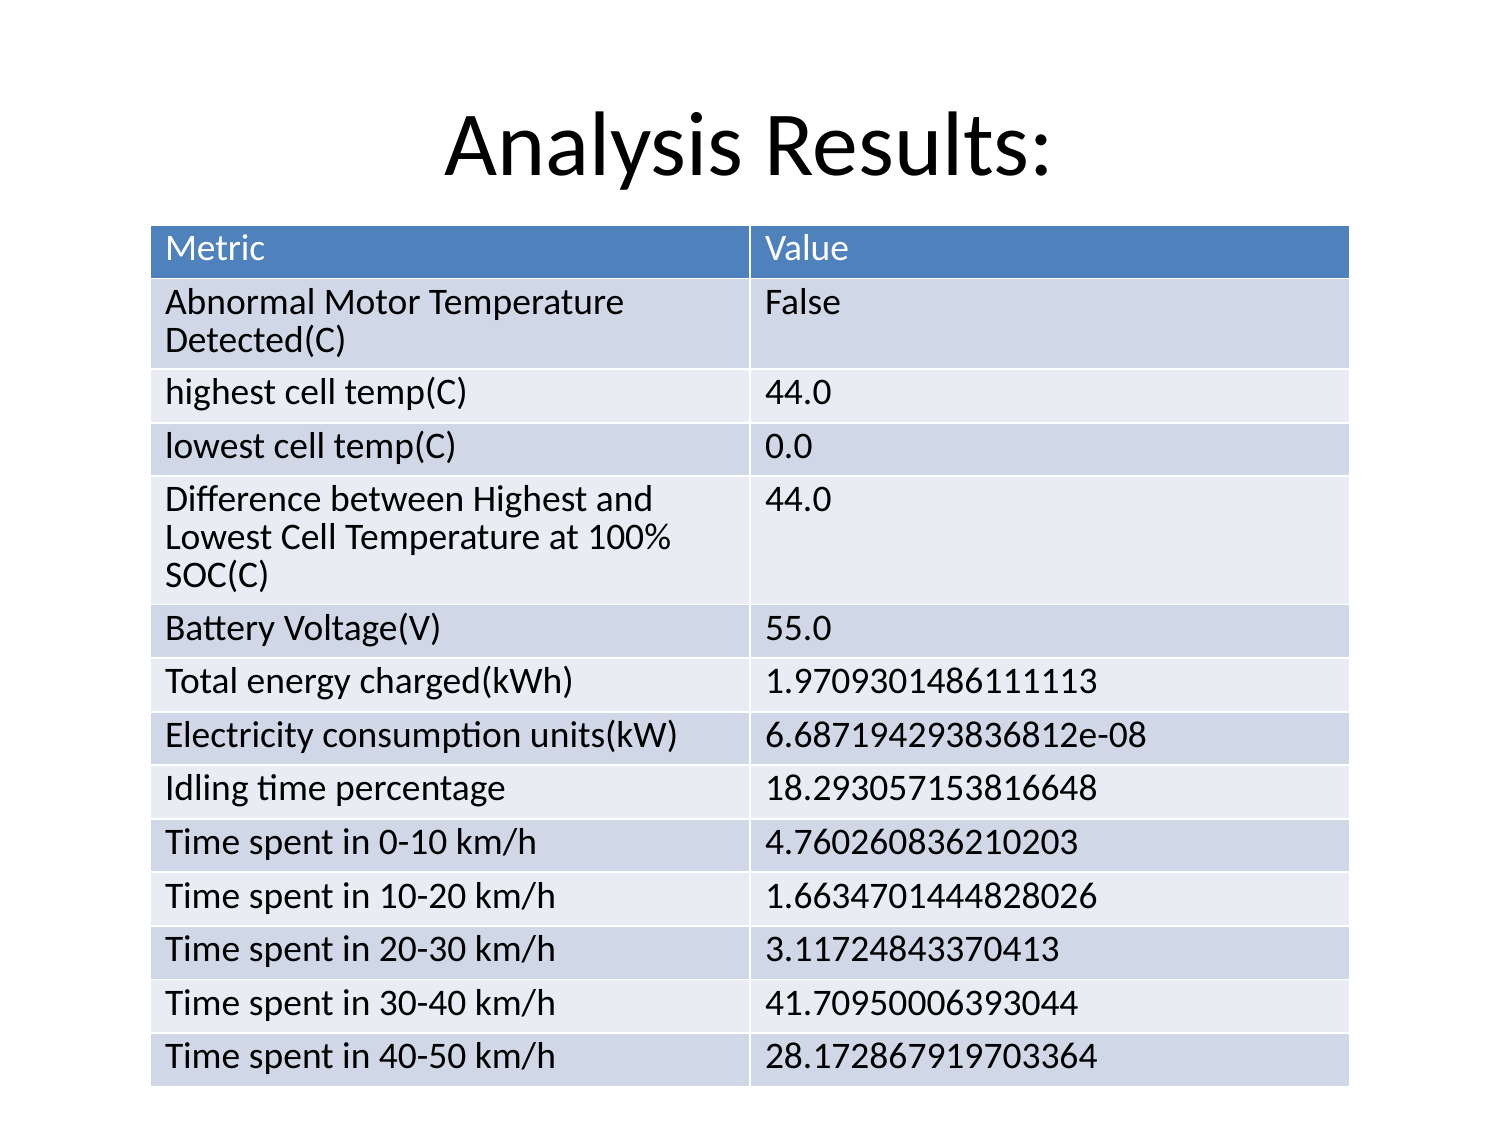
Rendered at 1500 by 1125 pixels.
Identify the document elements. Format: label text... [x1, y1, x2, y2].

table_cell 6.687194293836812e-08 [751, 713, 1349, 764]
table_cell 1.6634701444828026 [751, 873, 1349, 925]
table_cell Total energy charged(kWh) [151, 659, 749, 711]
table_cell 0.0 [751, 424, 1349, 475]
table_header Value [751, 226, 1349, 278]
table_cell 28.172867919703364 [751, 1034, 1349, 1086]
table_cell 41.70950006393044 [751, 980, 1349, 1032]
table_cell Idling time percentage [151, 766, 749, 818]
table_cell Time spent in 40-50 km/h [151, 1034, 749, 1086]
table_cell 18.293057153816648 [751, 766, 1349, 818]
table_cell Time spent in 20-30 km/h [151, 927, 749, 979]
table_cell Electricity consumption units(kW) [151, 713, 749, 764]
table_cell False [751, 279, 1349, 368]
table_cell highest cell temp(C) [151, 370, 749, 422]
table_cell 44.0 [751, 370, 1349, 422]
table_cell lowest cell temp(C) [151, 424, 749, 475]
table_cell 1.9709301486111113 [751, 659, 1349, 711]
title Analysis Results: [75, 45, 1425, 233]
table_cell 55.0 [751, 605, 1349, 657]
table_cell 4.760260836210203 [751, 820, 1349, 871]
table_cell Difference between Highest and Lowest Cell Temperature at 100% SOC(C) [151, 477, 749, 604]
table_cell Time spent in 30-40 km/h [151, 980, 749, 1032]
table_cell 44.0 [751, 477, 1349, 604]
table_cell Battery Voltage(V) [151, 605, 749, 657]
table_cell 3.11724843370413 [751, 927, 1349, 979]
table_cell Abnormal Motor Temperature Detected(C) [151, 279, 749, 368]
table_cell Time spent in 0-10 km/h [151, 820, 749, 871]
table_header Metric [151, 226, 749, 278]
table_cell Time spent in 10-20 km/h [151, 873, 749, 925]
